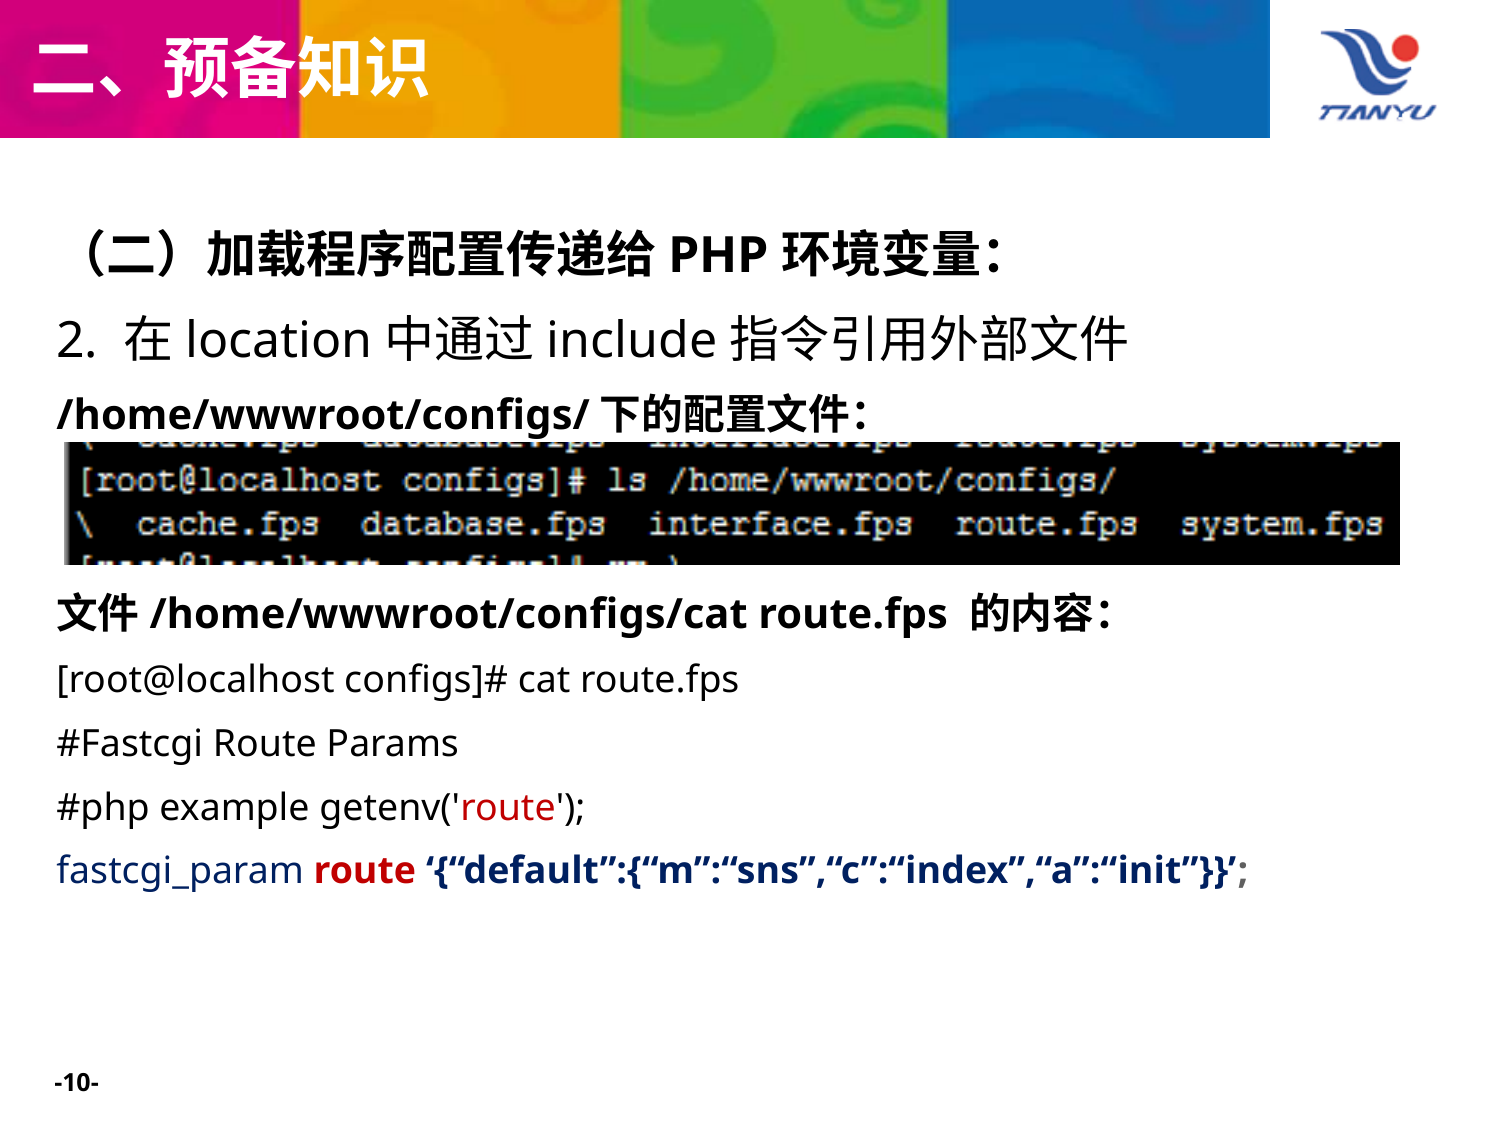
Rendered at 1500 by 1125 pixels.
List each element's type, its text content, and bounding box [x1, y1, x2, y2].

picture [0, 0, 1270, 138]
list （二）加载程序配置传递给PHP环境变量： 2. 在location中通过include指令引用外部文件 /home/wwwroot/configs/下的配置文件： 文件/home/wwwroot/configs/cat route.fps 的内容： [root@localhost configs]# cat route.fps #Fastcgi Route Params #php example getenv('route'); fastcgi_param route ‘{“default”:{“m”:“sns”,“c”:“index”,“a”:“init”}}’; [41, 200, 1459, 1039]
picture [64, 441, 1400, 565]
picture [1312, 29, 1439, 125]
title 二、预备知识 [15, 19, 1258, 114]
